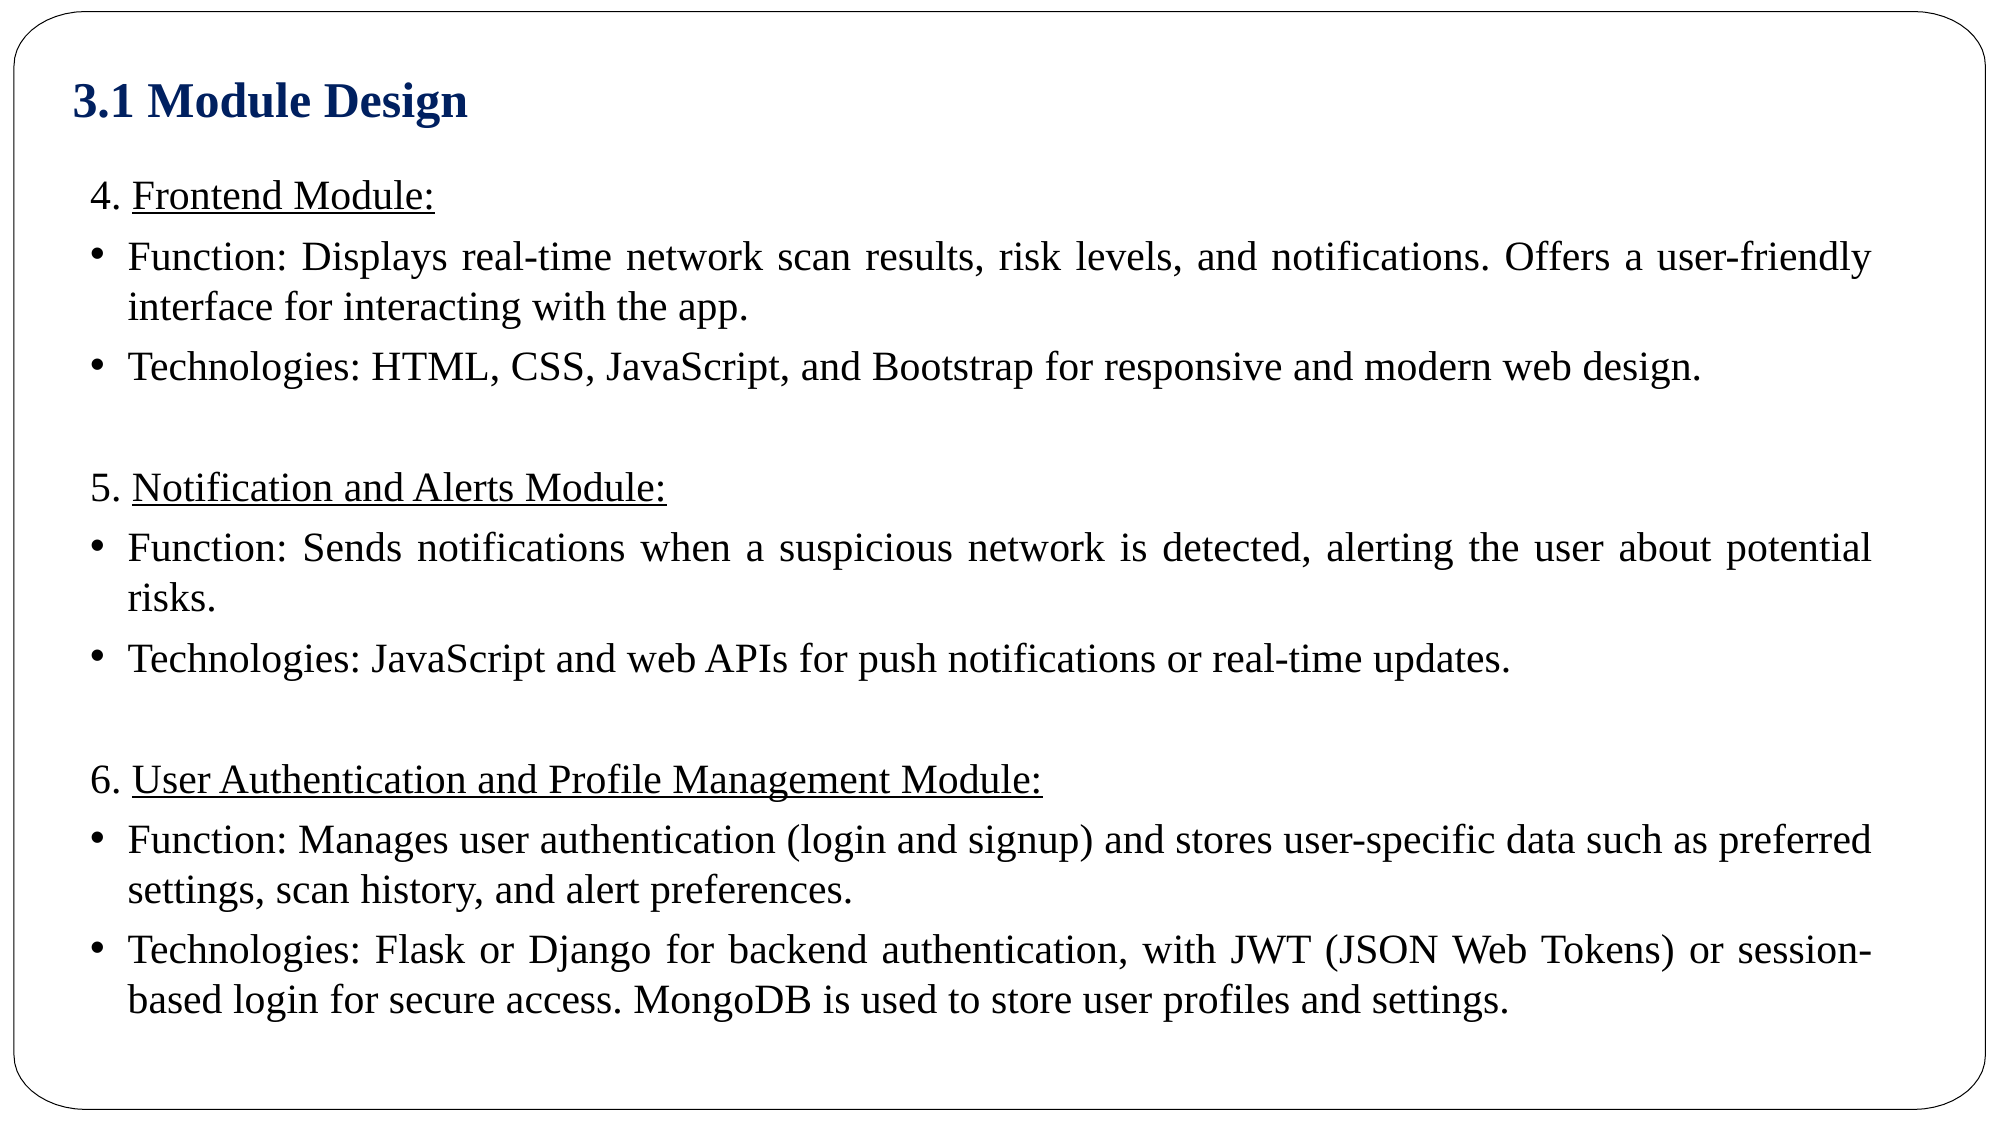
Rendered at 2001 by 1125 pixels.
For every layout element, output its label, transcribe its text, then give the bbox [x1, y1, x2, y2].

text_box 4. Frontend Module: Function: Displays real-time network scan results, risk levels, and notifications. Offers a user-friendly interface for interacting with the app. Technologies: HTML, CSS, JavaScript, and Bootstrap for responsive and modern web design. 5. Notification and Alerts Module: Function: Sends notifications when a suspicious network is detected, alerting the user about potential risks. Technologies: JavaScript and web APIs for push notifications or real-time updates. 6. User Authentication and Profile Management Module: Function: Manages user authentication (login and signup) and stores user-specific data such as preferred settings, scan history, and alert preferences. Technologies: Flask or Django for backend authentication, with JWT (JSON Web Tokens) or session-based login for secure access. MongoDB is used to store user profiles and settings. [0, 160, 1889, 528]
text_box 3.1 Module Design [57, 60, 1159, 196]
text_box [13, 11, 1986, 1110]
